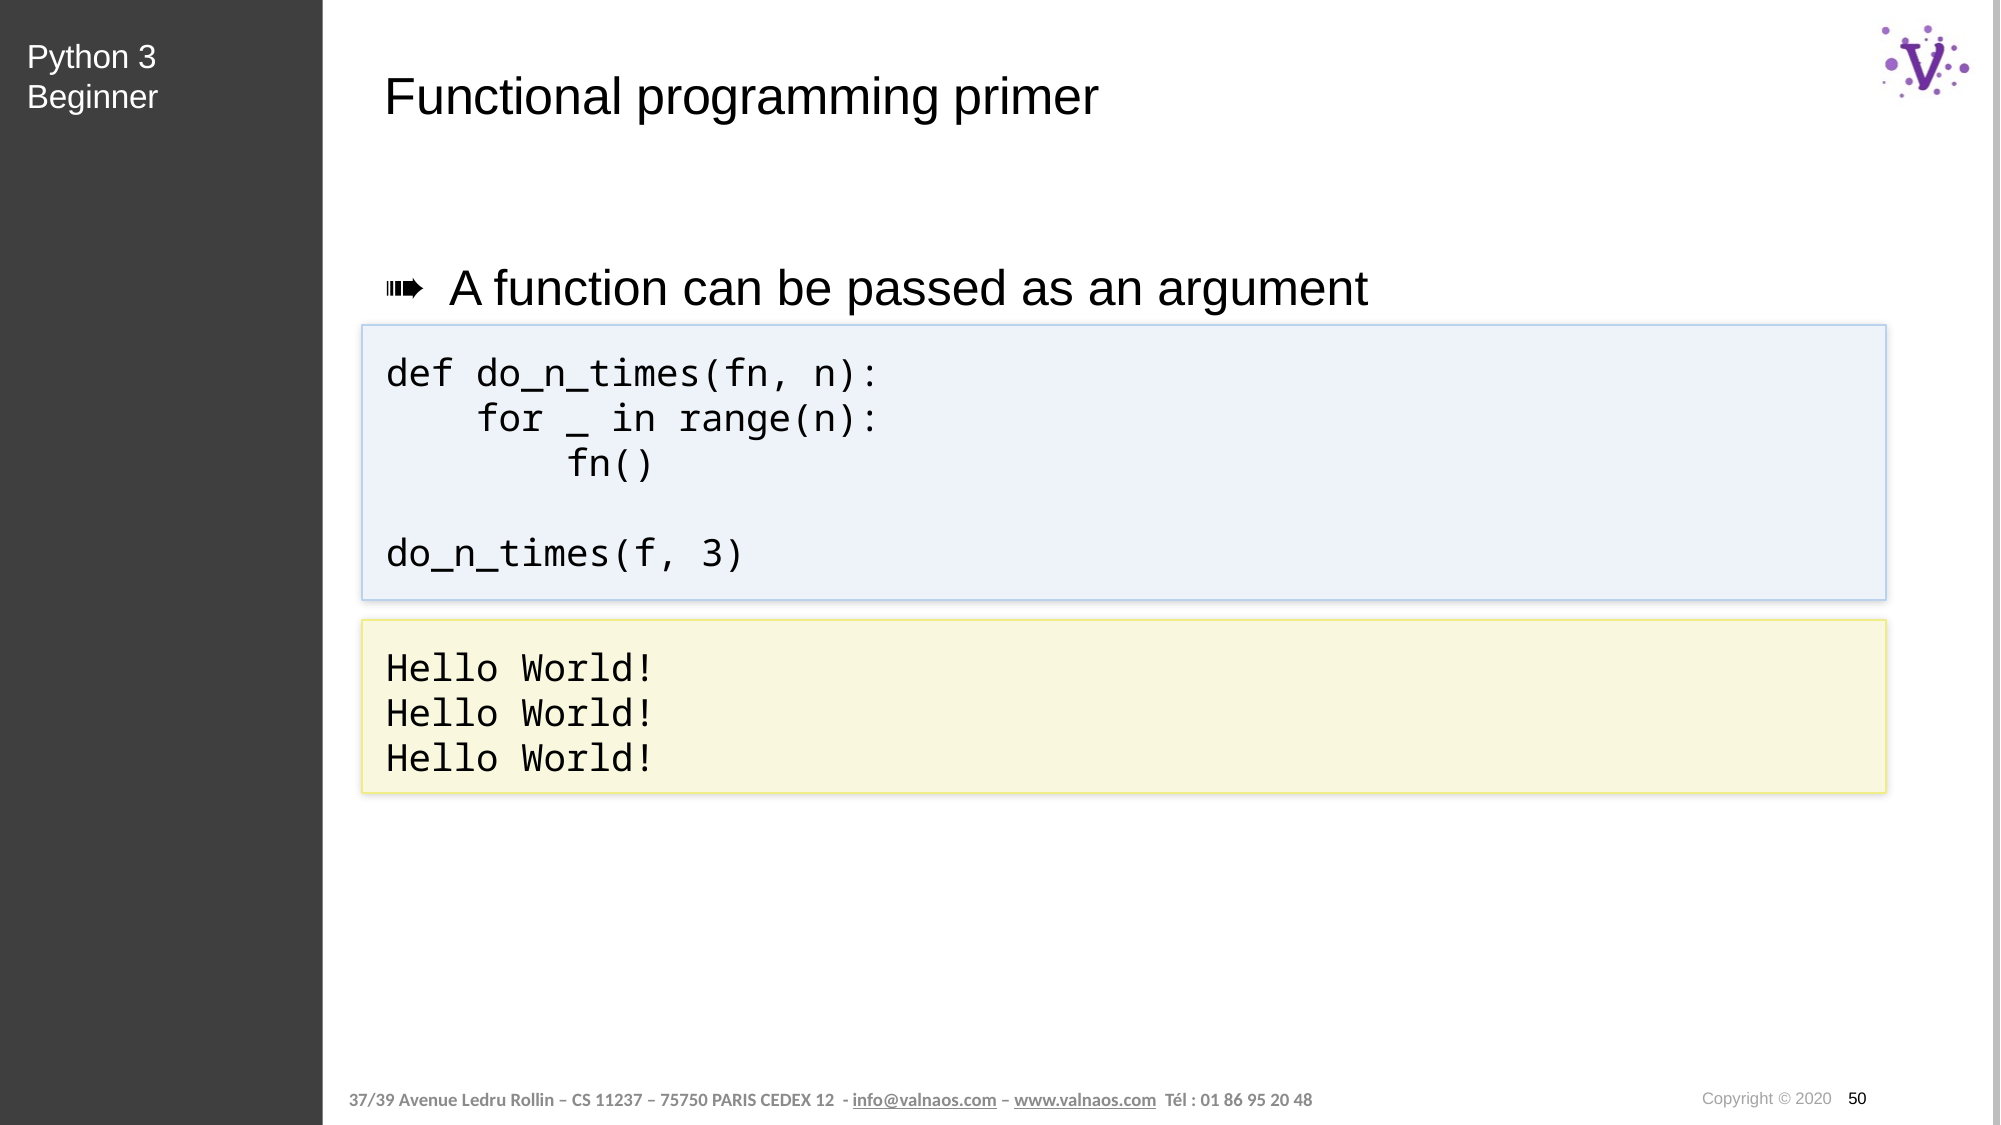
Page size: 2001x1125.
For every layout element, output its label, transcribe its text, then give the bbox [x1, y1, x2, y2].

text_box Python 3 Beginner [24, 35, 297, 116]
title Functional programming primer [128, 62, 1872, 224]
text_box def do_n_times(fn, n): for _ in range(n): fn() do_n_times(f, 3) [362, 324, 1887, 600]
text_box Hello World! Hello World! Hello World! [362, 620, 1887, 794]
list A function can be passed as an argument [113, 224, 1887, 863]
picture [1871, 18, 1979, 106]
slide_number Copyright © 2020 50 [1700, 1087, 1959, 1125]
